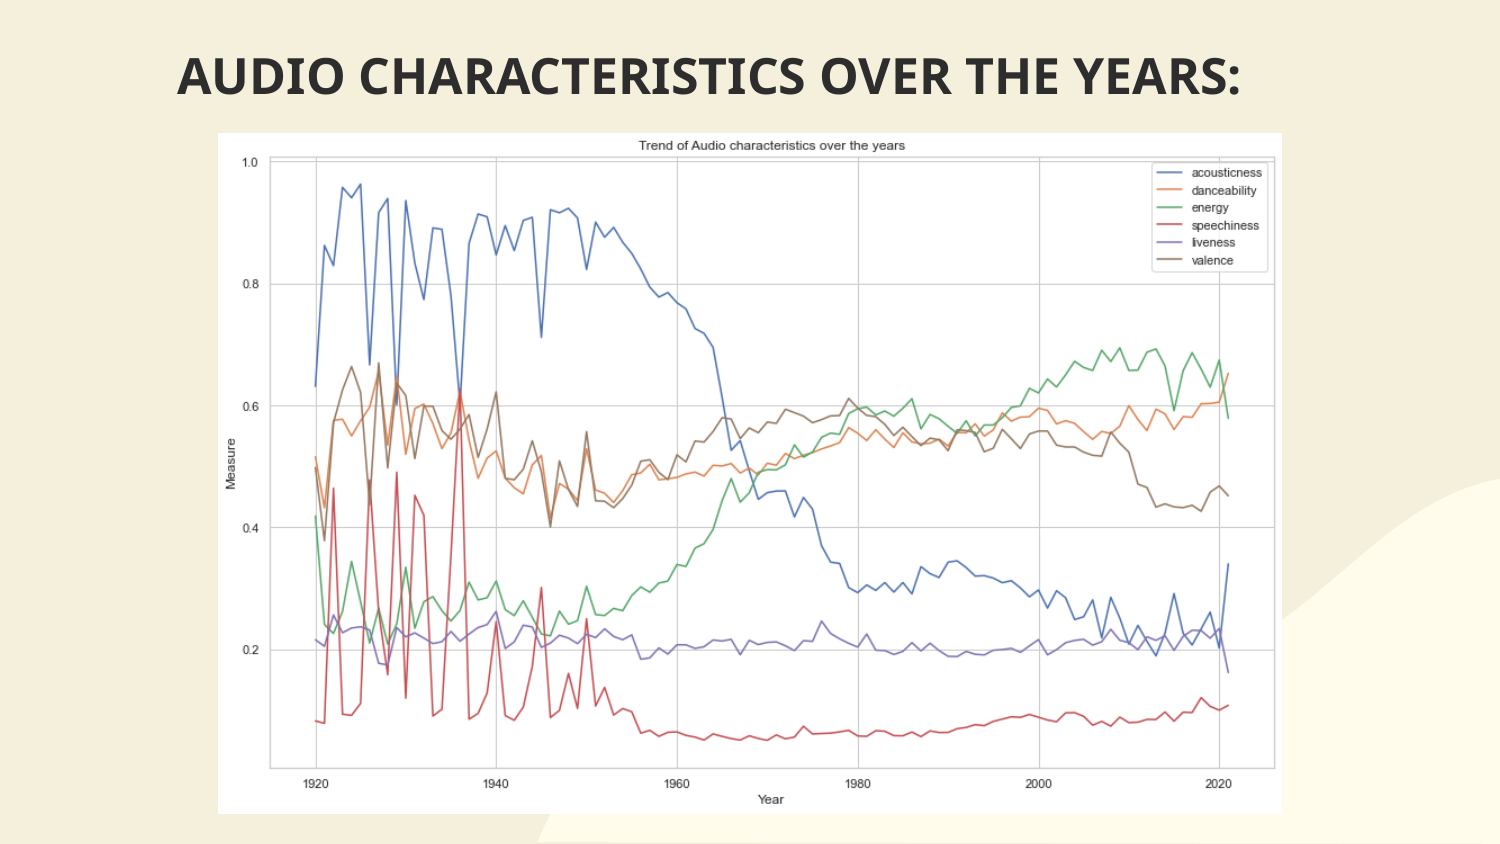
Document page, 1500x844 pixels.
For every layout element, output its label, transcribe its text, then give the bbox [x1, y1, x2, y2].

title AUDIO CHARACTERISTICS OVER THE YEARS: [89, 30, 1330, 119]
picture [217, 132, 1283, 814]
